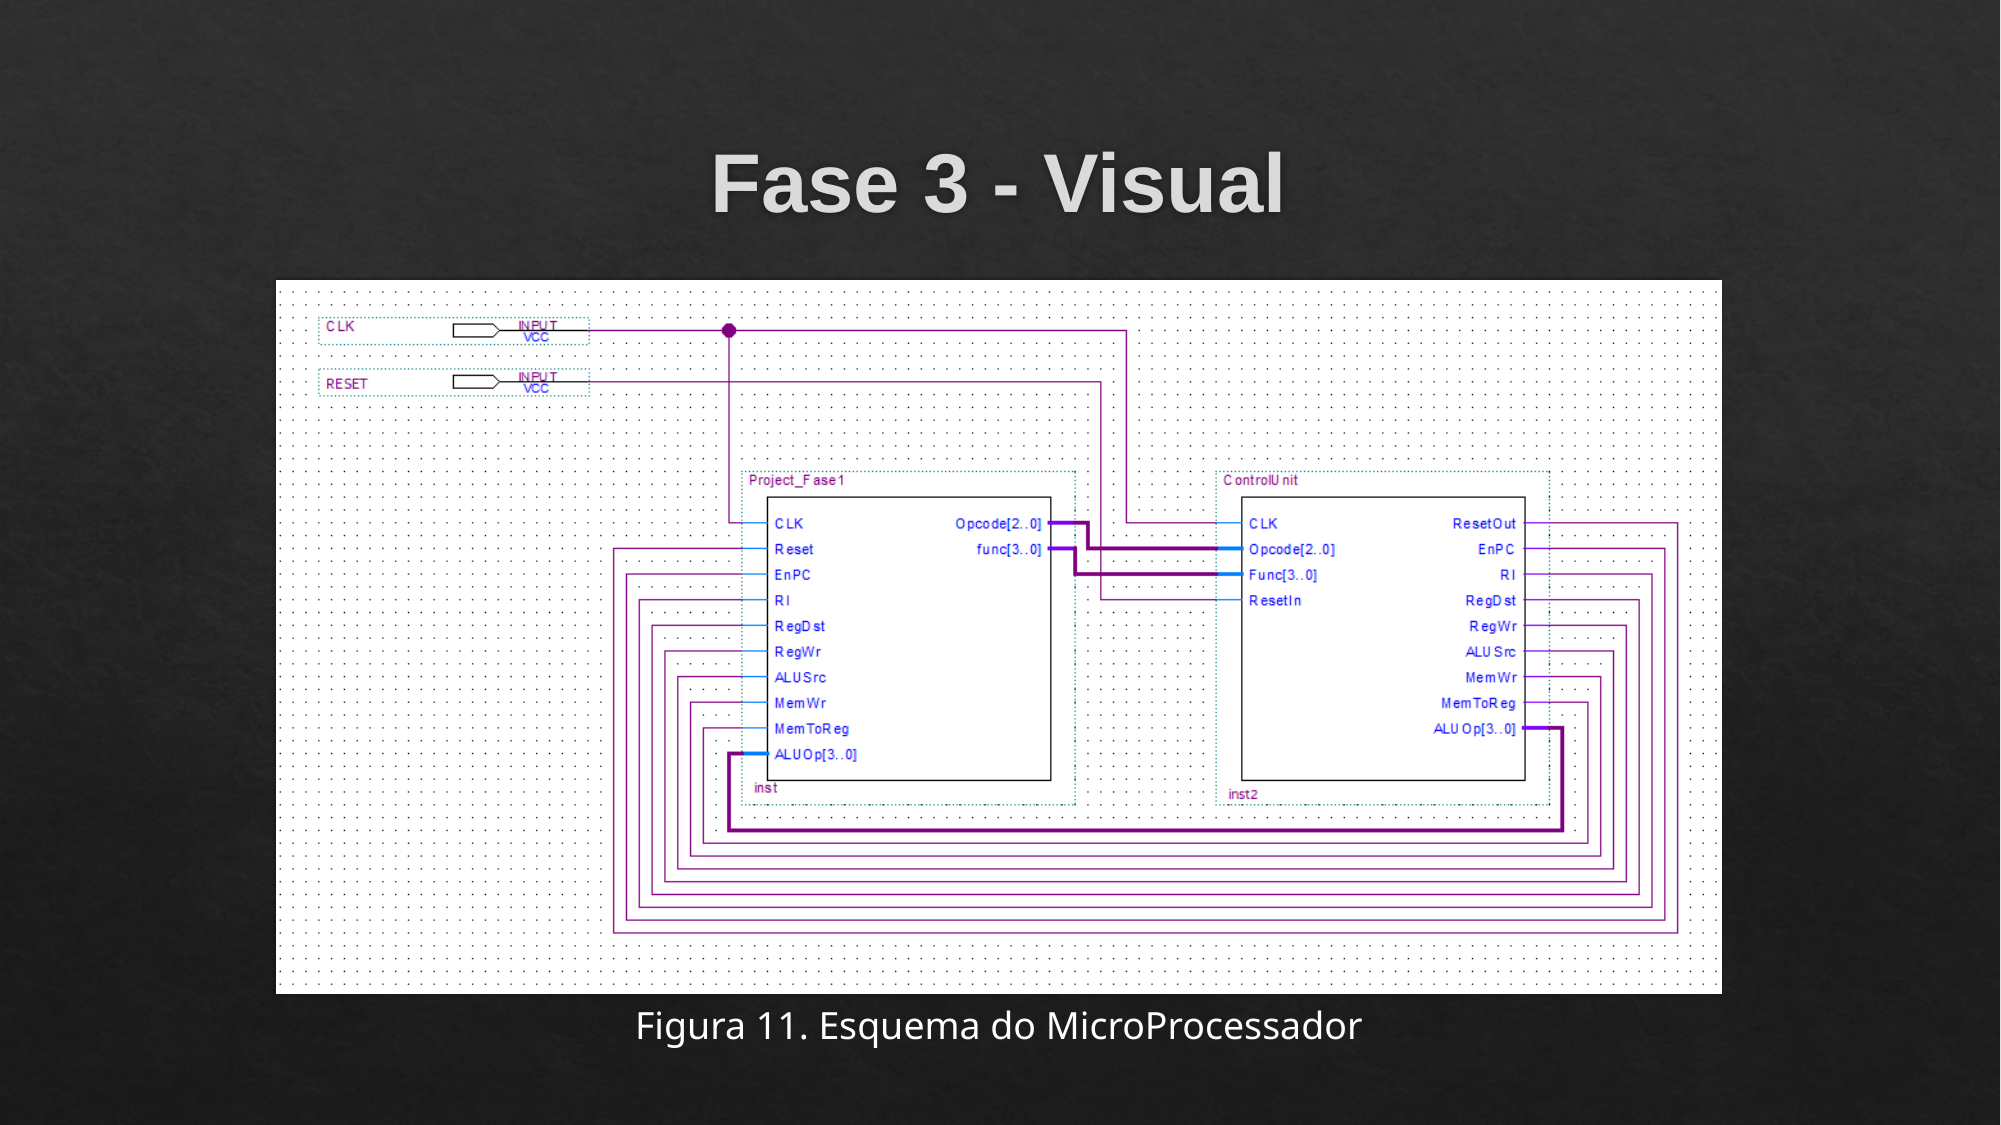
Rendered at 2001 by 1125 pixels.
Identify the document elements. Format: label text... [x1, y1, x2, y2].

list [276, 279, 1723, 995]
title Fase 3 - Visual [149, 99, 1849, 260]
text_box Figura 11. Esquema do MicroProcessador [620, 1006, 1378, 1055]
